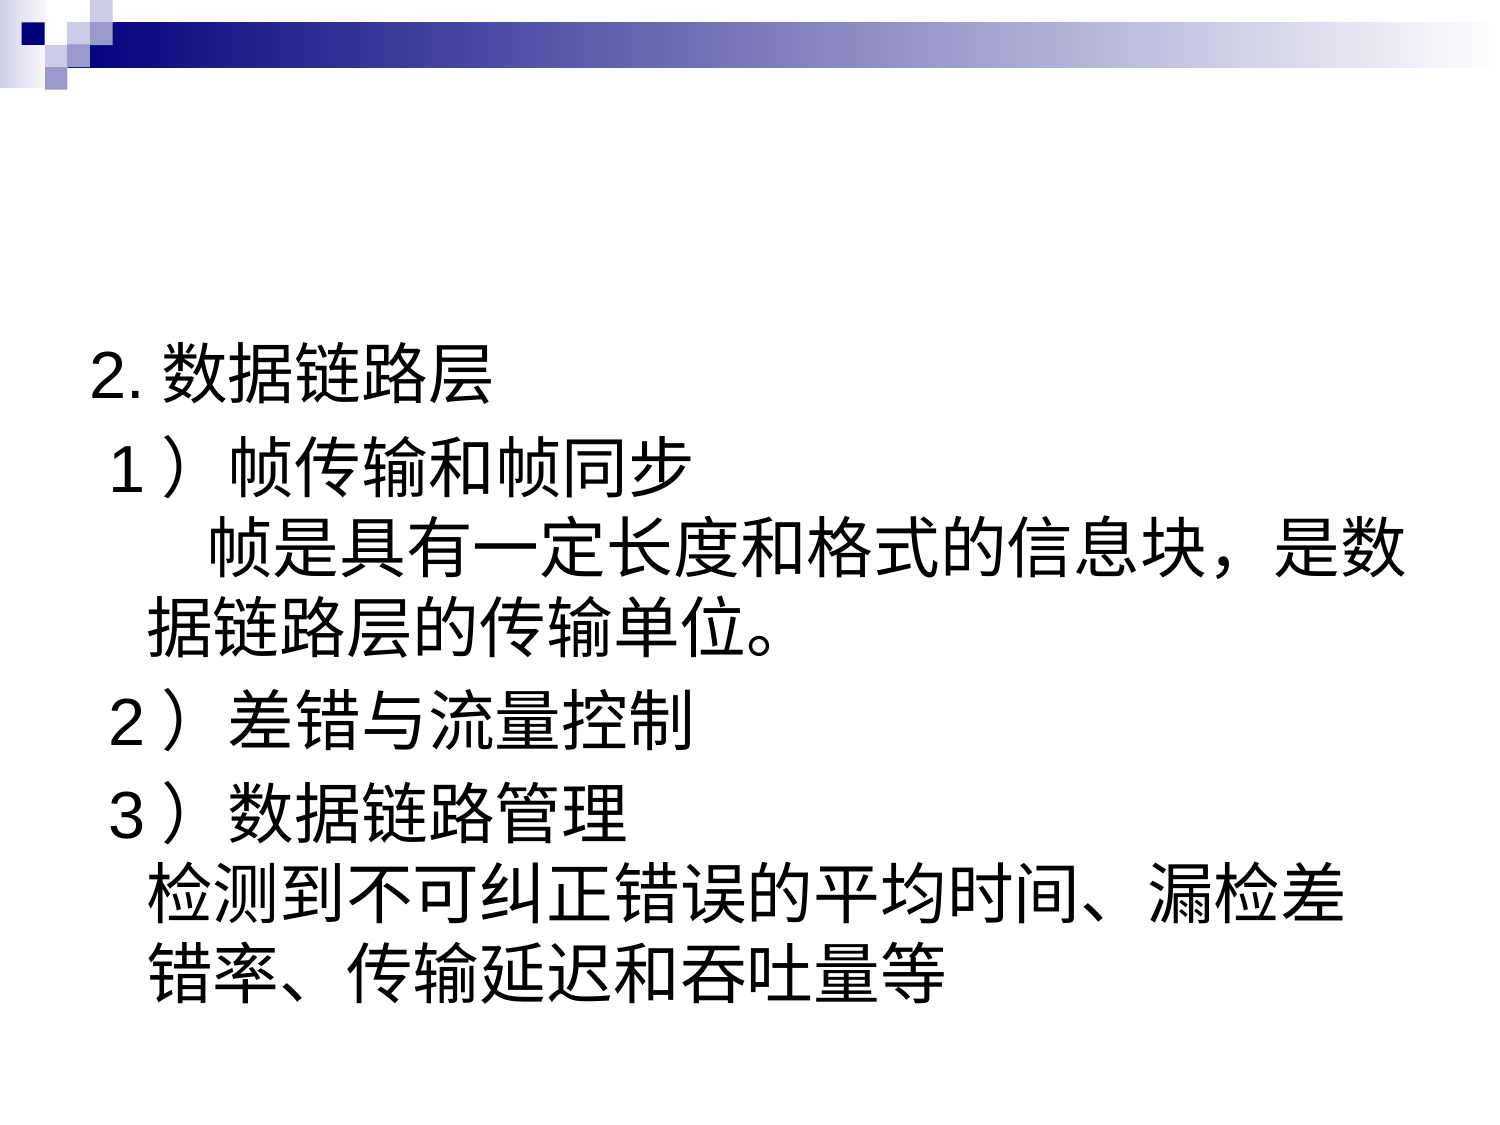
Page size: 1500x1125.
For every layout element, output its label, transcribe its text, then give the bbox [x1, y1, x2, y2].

list 2.数据链路层 1）帧传输和帧同步 帧是具有一定长度和格式的信息块，是数据链路层的传输单位。 2）差错与流量控制 3）数据链路管理 检测到不可纠正错误的平均时间、漏检差错率、传输延迟和吞吐量等 [74, 324, 1426, 1088]
